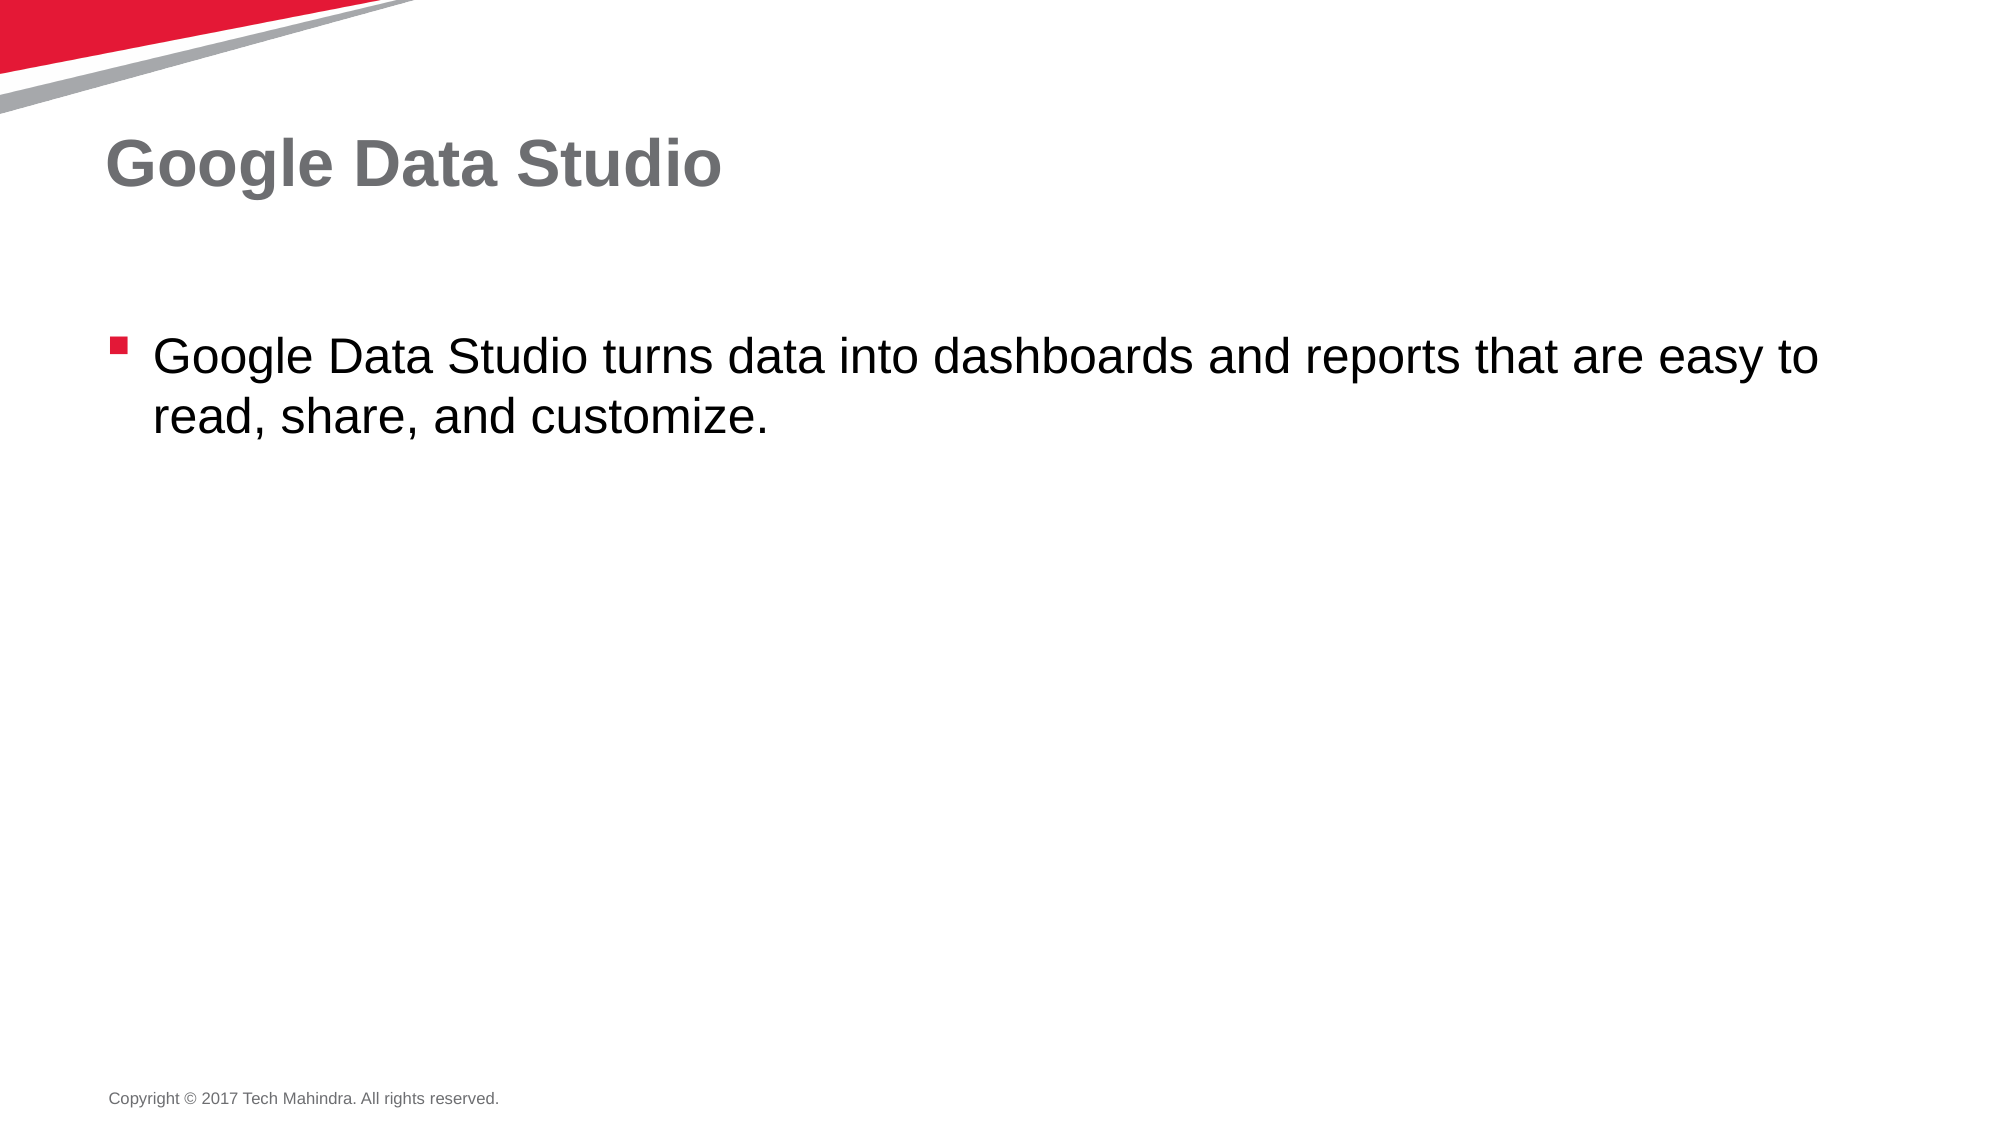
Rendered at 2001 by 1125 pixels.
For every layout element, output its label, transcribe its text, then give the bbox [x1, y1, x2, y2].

picture [0, 0, 418, 114]
list Google Data Studio turns data into dashboards and reports that are easy to read, share, and customize. [104, 323, 1905, 627]
title Google Data Studio [104, 119, 1905, 201]
